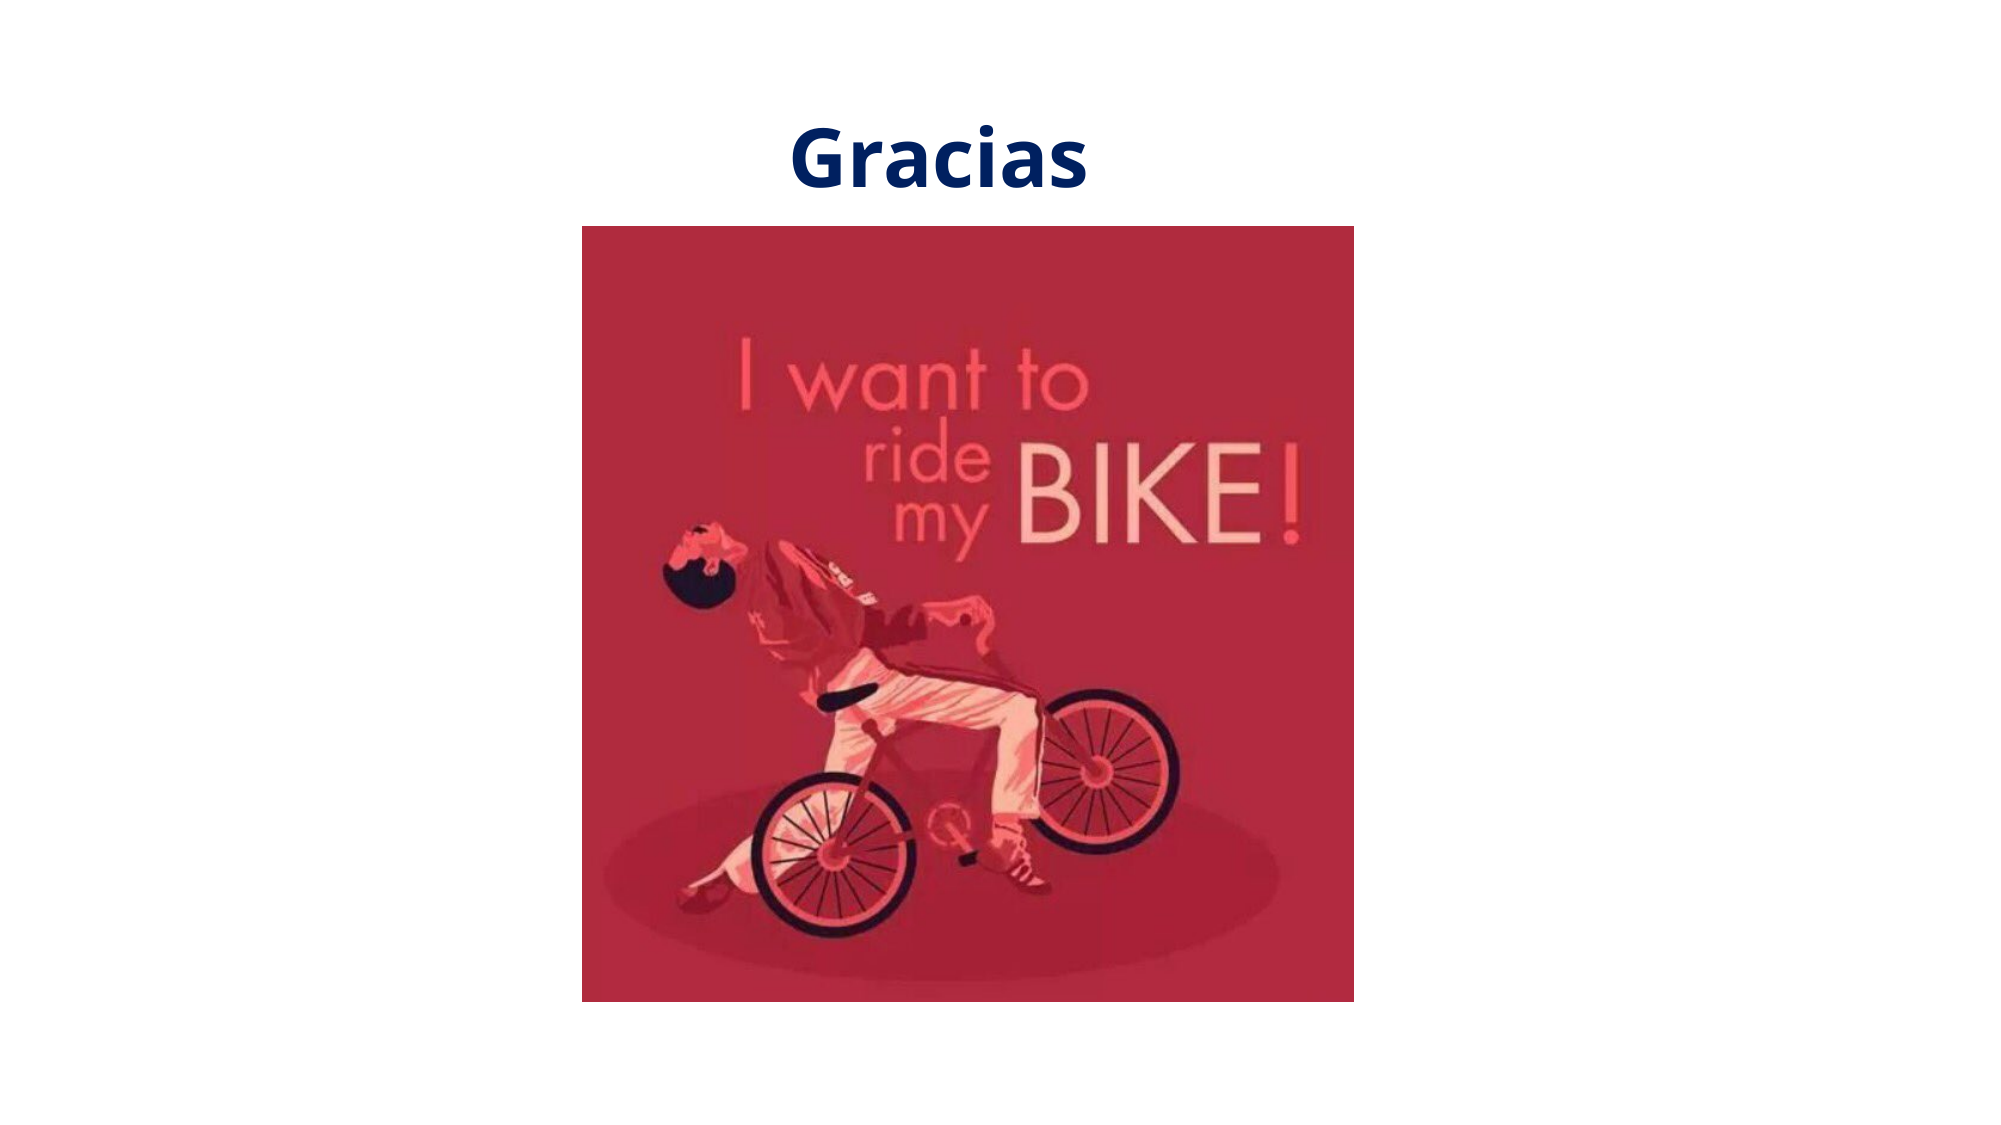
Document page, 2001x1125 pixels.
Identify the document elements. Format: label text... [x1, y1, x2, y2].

title Gracias [76, 29, 1802, 213]
picture [582, 226, 1354, 1002]
